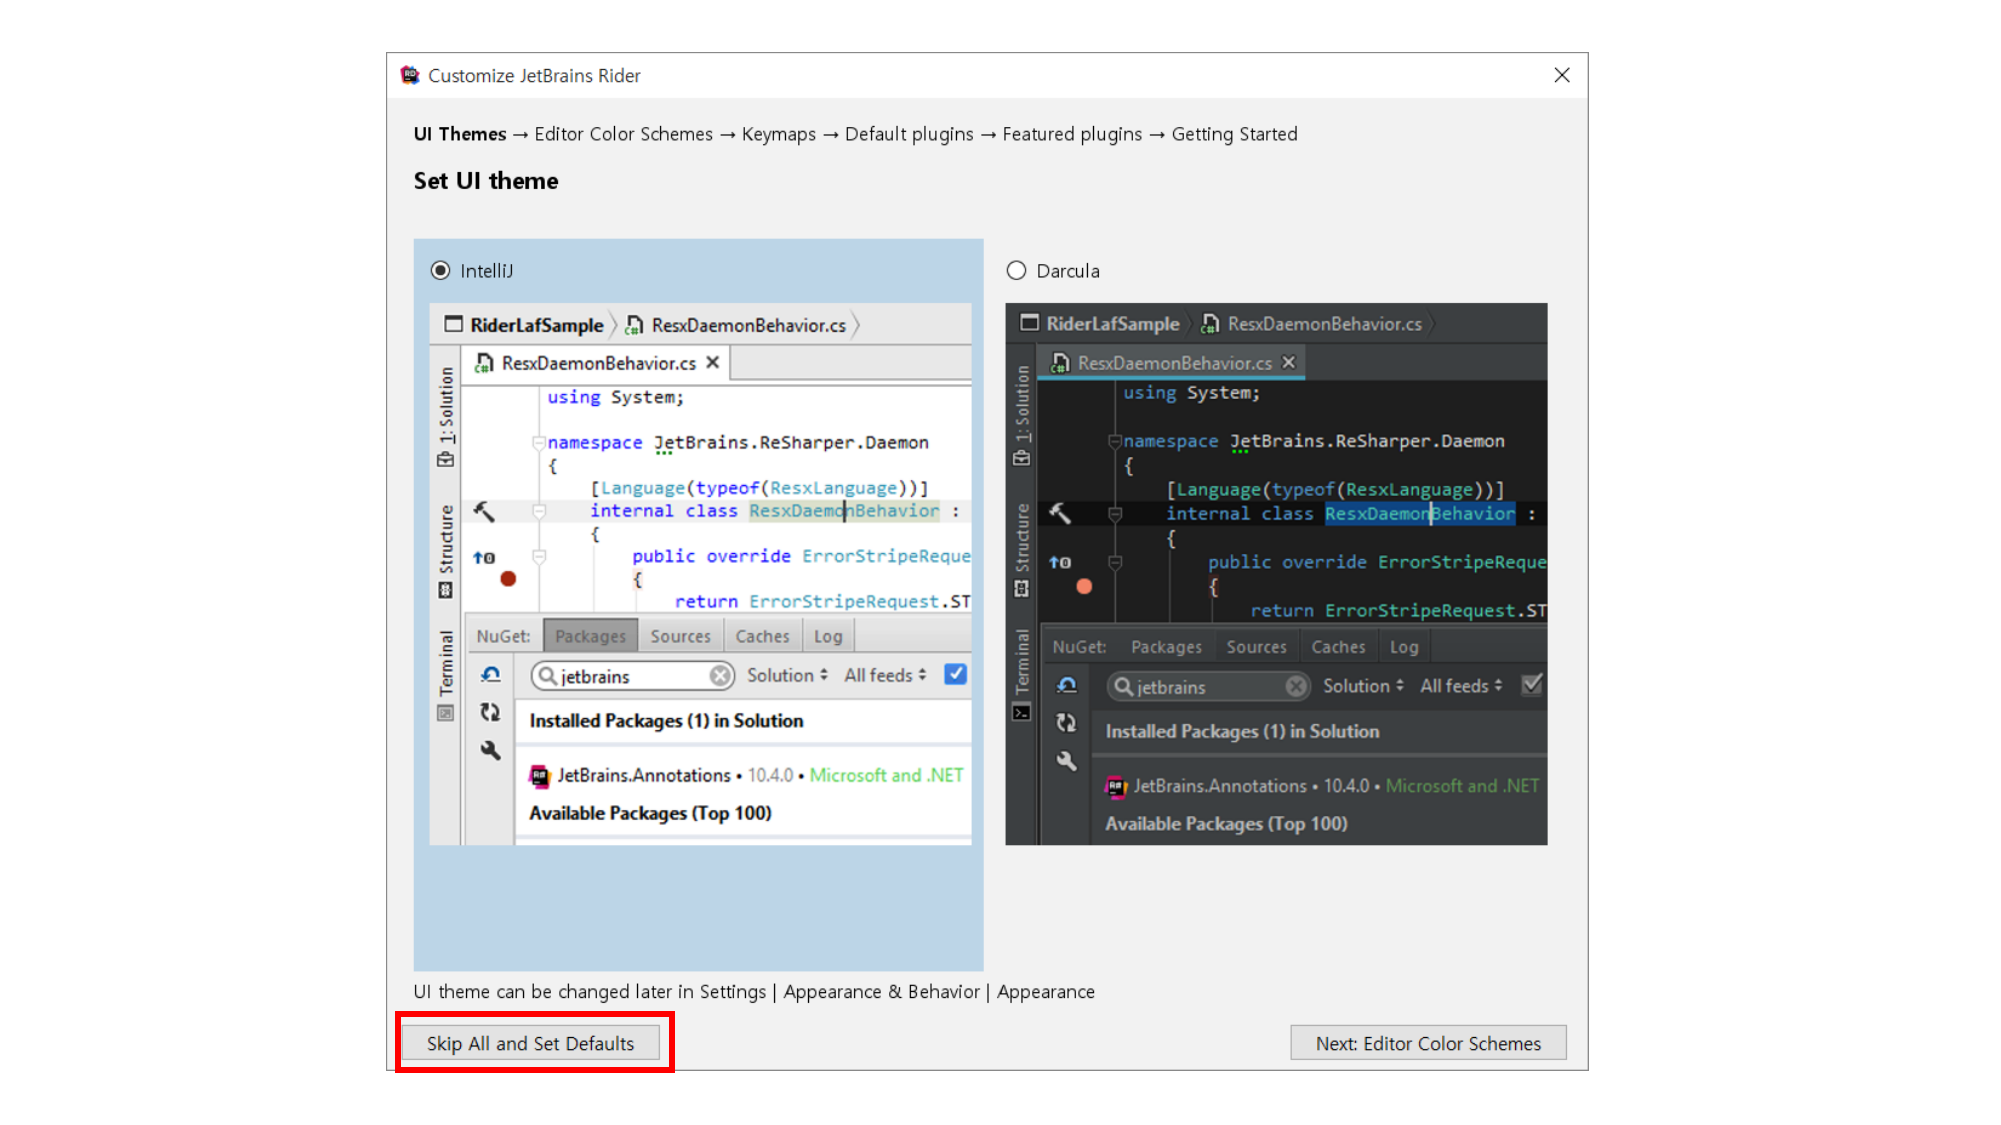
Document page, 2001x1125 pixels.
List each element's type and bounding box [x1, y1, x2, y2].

picture [386, 52, 1589, 1071]
